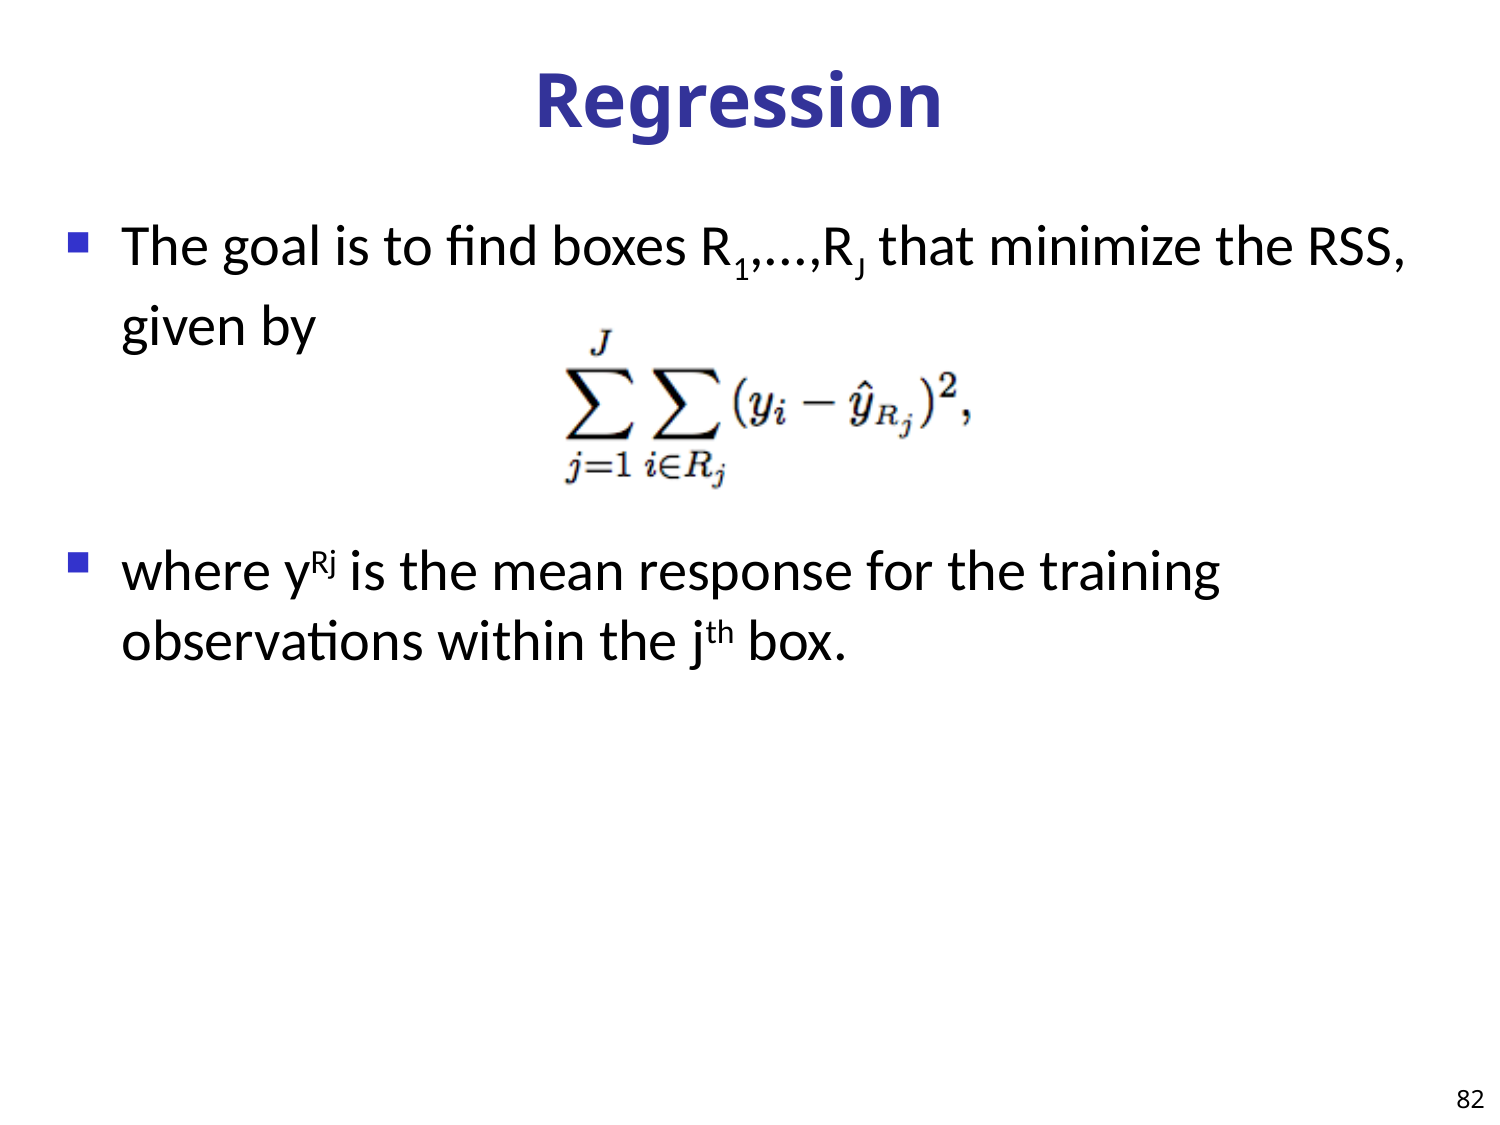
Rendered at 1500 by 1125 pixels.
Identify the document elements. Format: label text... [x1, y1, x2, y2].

list The goal is to find boxes R1,...,RJ that minimize the RSS, given by where yRj is the mean response for the training observations within the jth box. [50, 200, 1438, 1063]
slide_number 82 [1187, 1062, 1500, 1125]
picture [501, 312, 997, 524]
title Regression [50, 50, 1429, 150]
